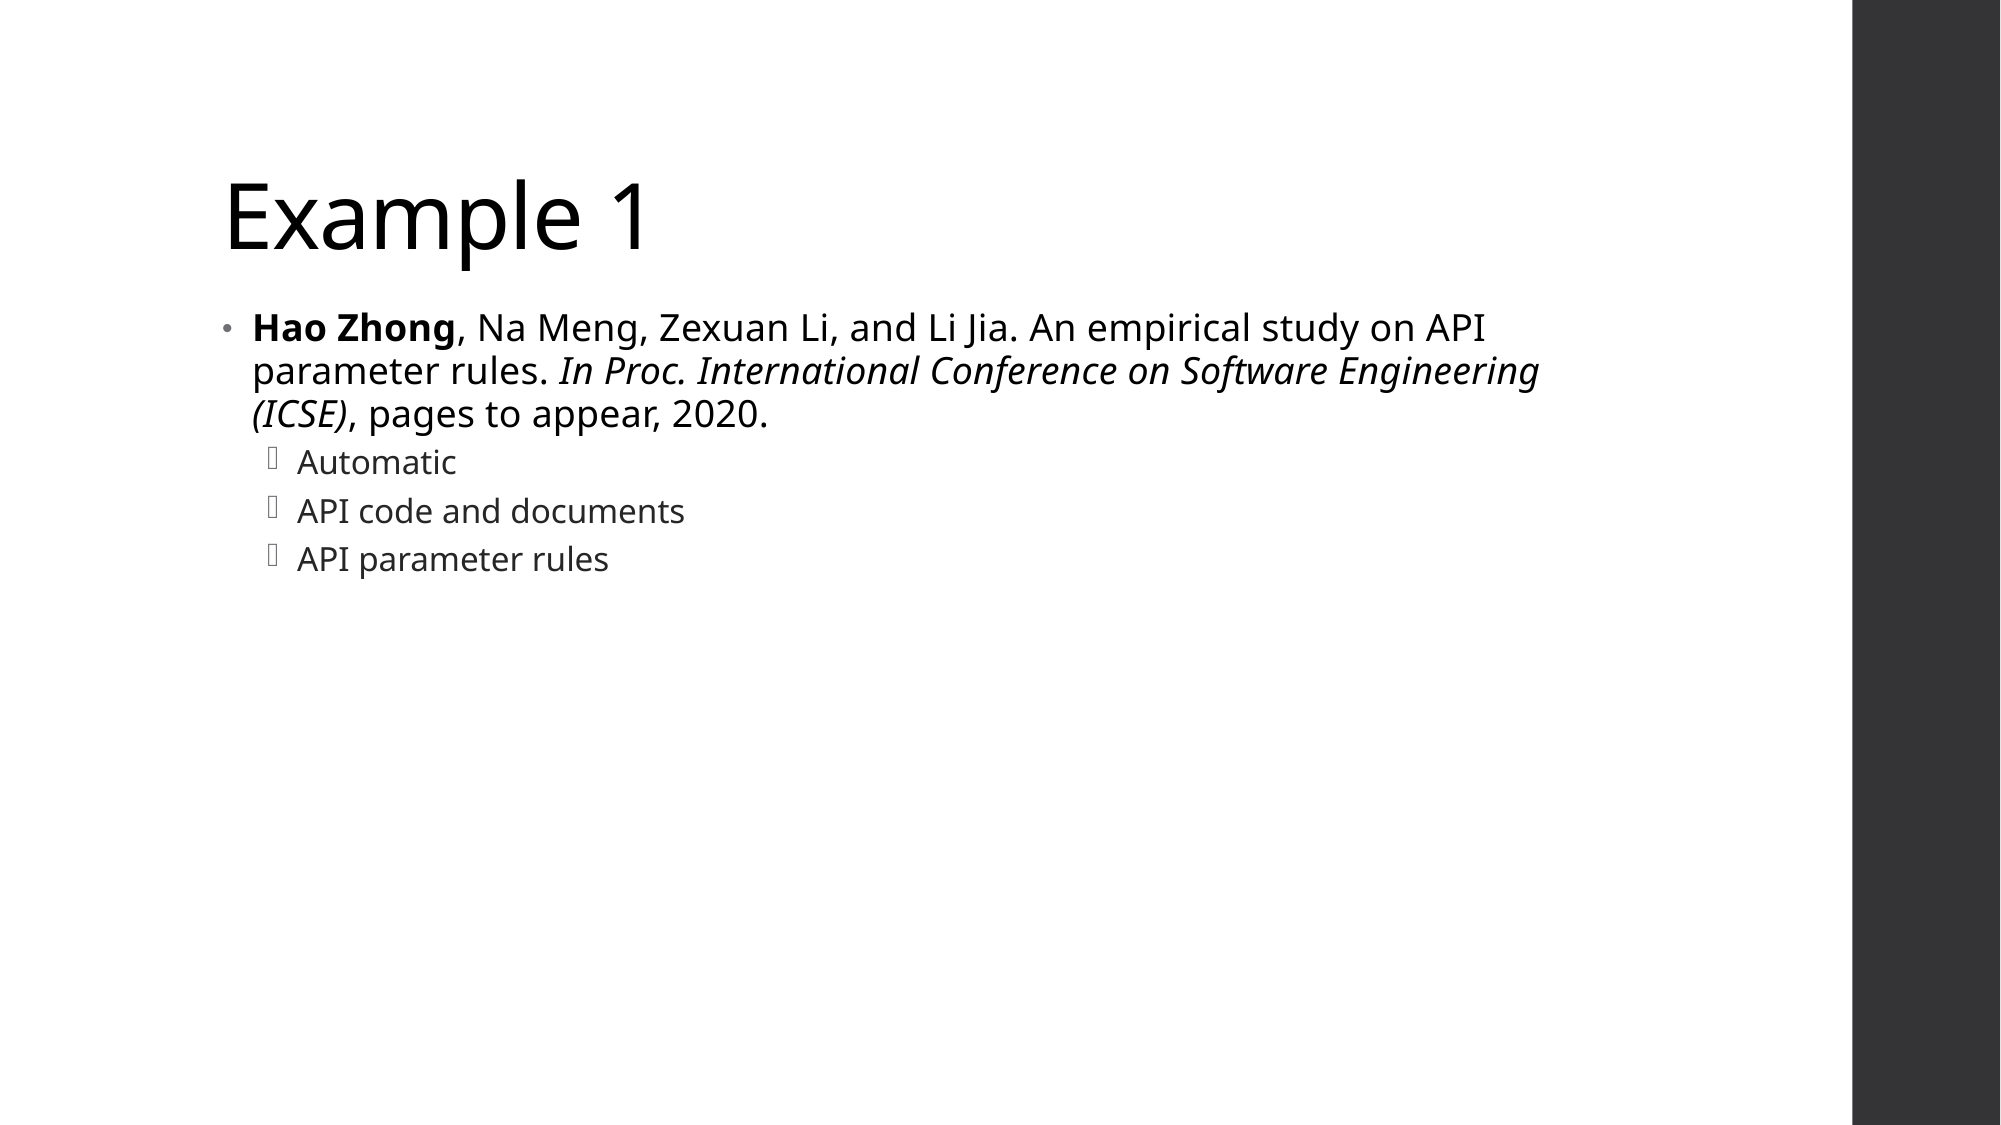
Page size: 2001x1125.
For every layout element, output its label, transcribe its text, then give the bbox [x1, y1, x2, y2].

list Hao Zhong, Na Meng, Zexuan Li, and Li Jia. An empirical study on API parameter rules. In Proc. International Conference on Software Engineering (ICSE), pages to appear, 2020. Automatic API code and documents API parameter rules [206, 299, 1617, 1014]
title Example 1 [206, 60, 1797, 278]
